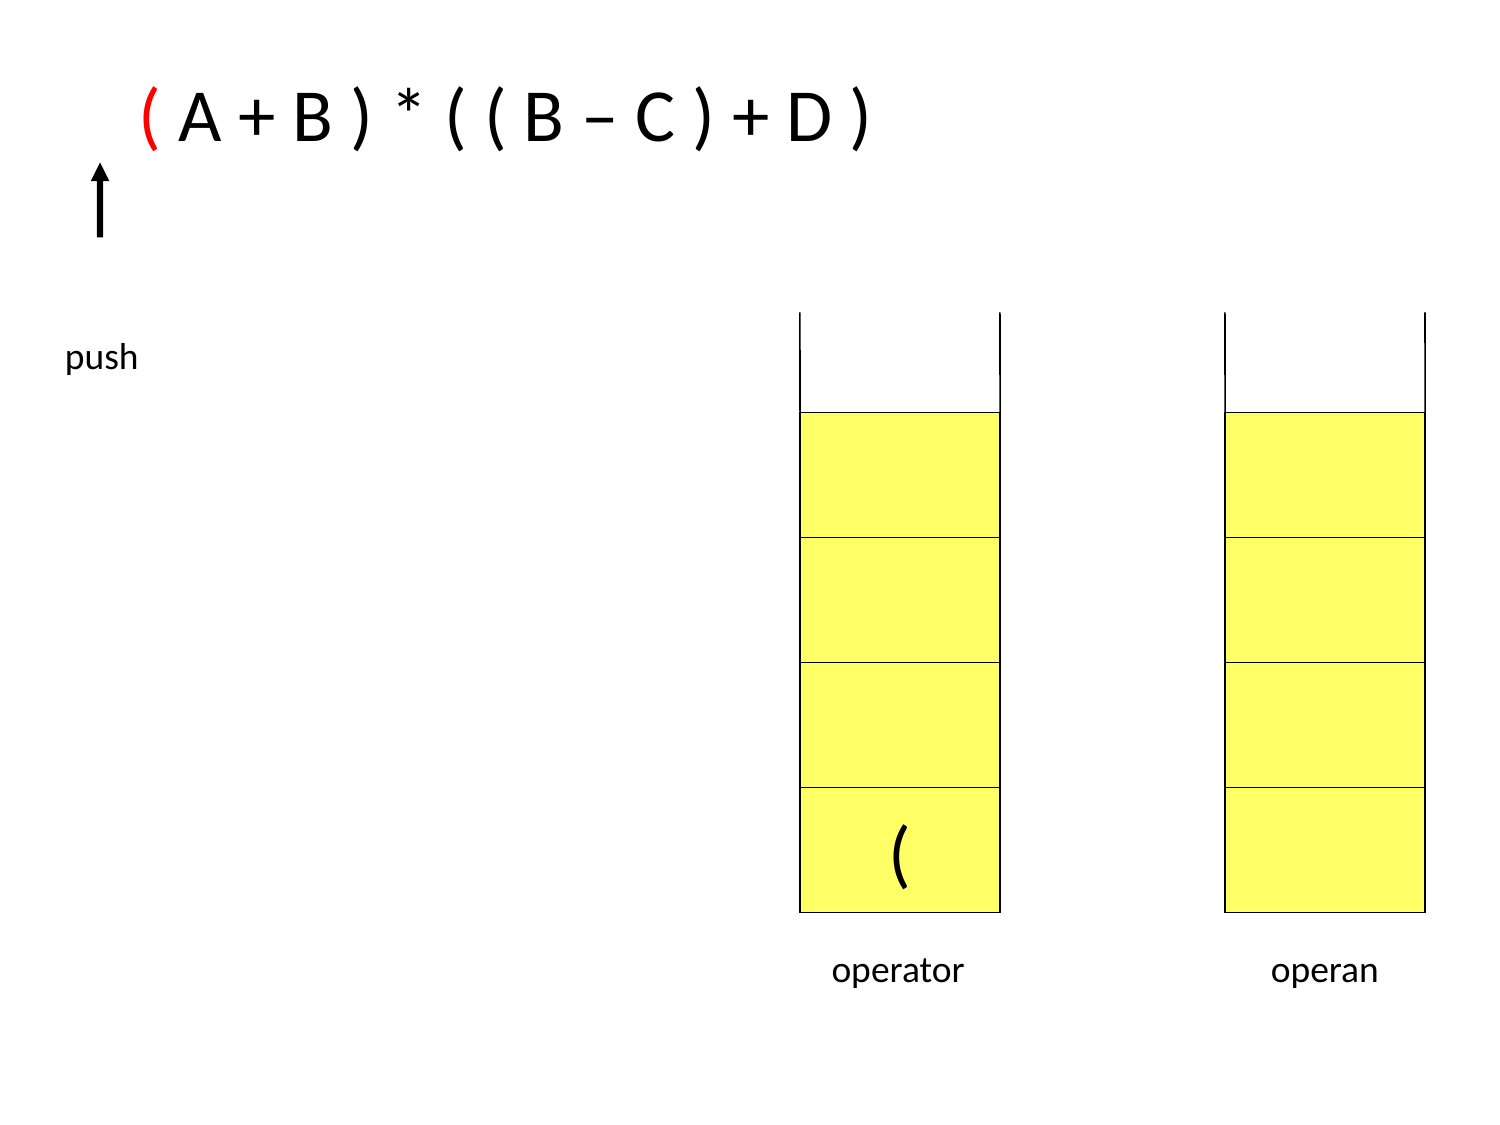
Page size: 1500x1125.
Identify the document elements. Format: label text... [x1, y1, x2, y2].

text_box ( A + B ) * ( ( B – C ) + D ) [123, 58, 906, 164]
text_box push [49, 324, 188, 385]
text_box [1224, 788, 1425, 913]
text_box [93, 162, 107, 238]
text_box [1224, 412, 1425, 538]
text_box operan [1224, 937, 1425, 998]
text_box operator [816, 937, 980, 998]
text_box [1224, 662, 1425, 788]
text_box [800, 412, 1000, 538]
text_box [800, 662, 1000, 788]
text_box [800, 538, 1000, 662]
text_box [1224, 538, 1425, 662]
text_box ( [800, 788, 1000, 913]
